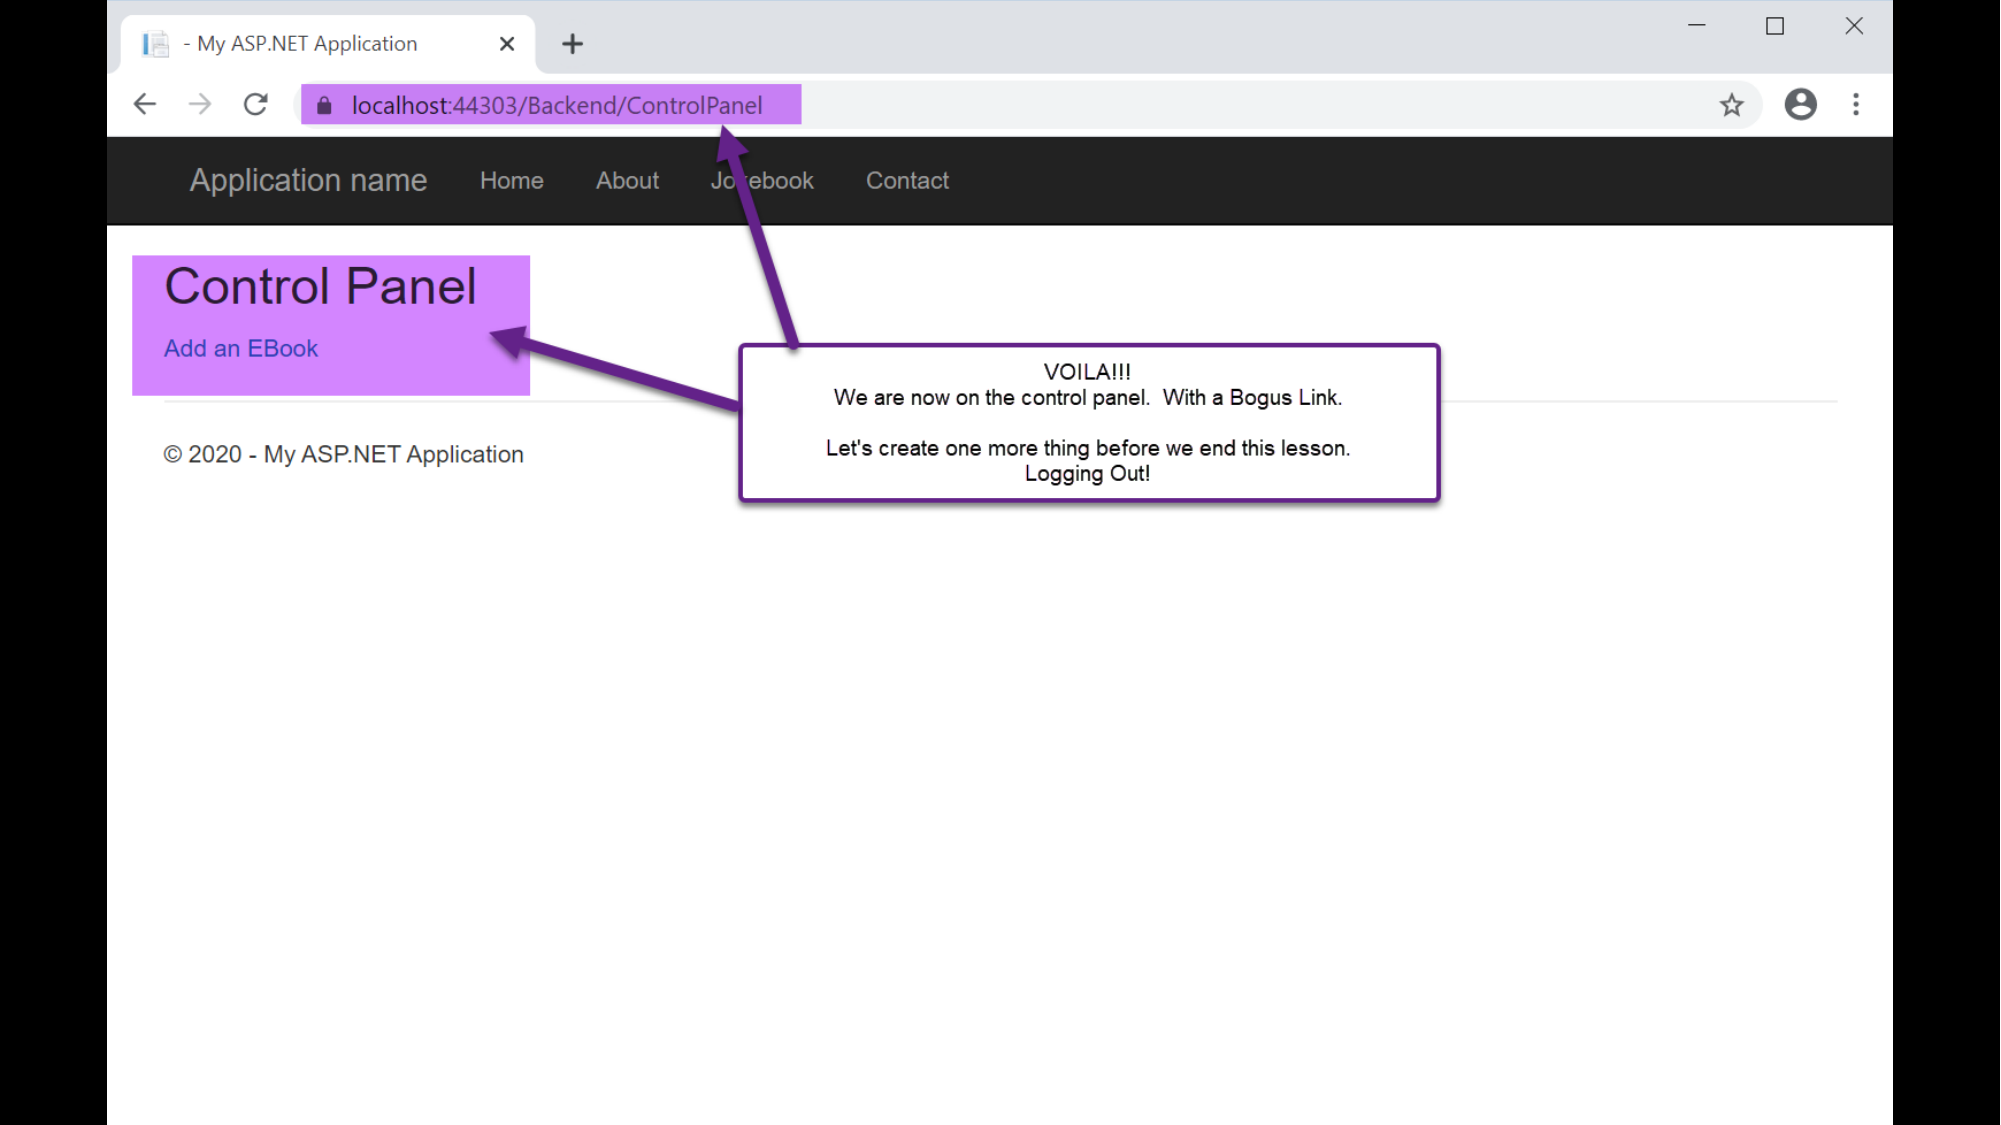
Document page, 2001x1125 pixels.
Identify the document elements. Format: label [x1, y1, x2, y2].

picture [107, 0, 1893, 1125]
